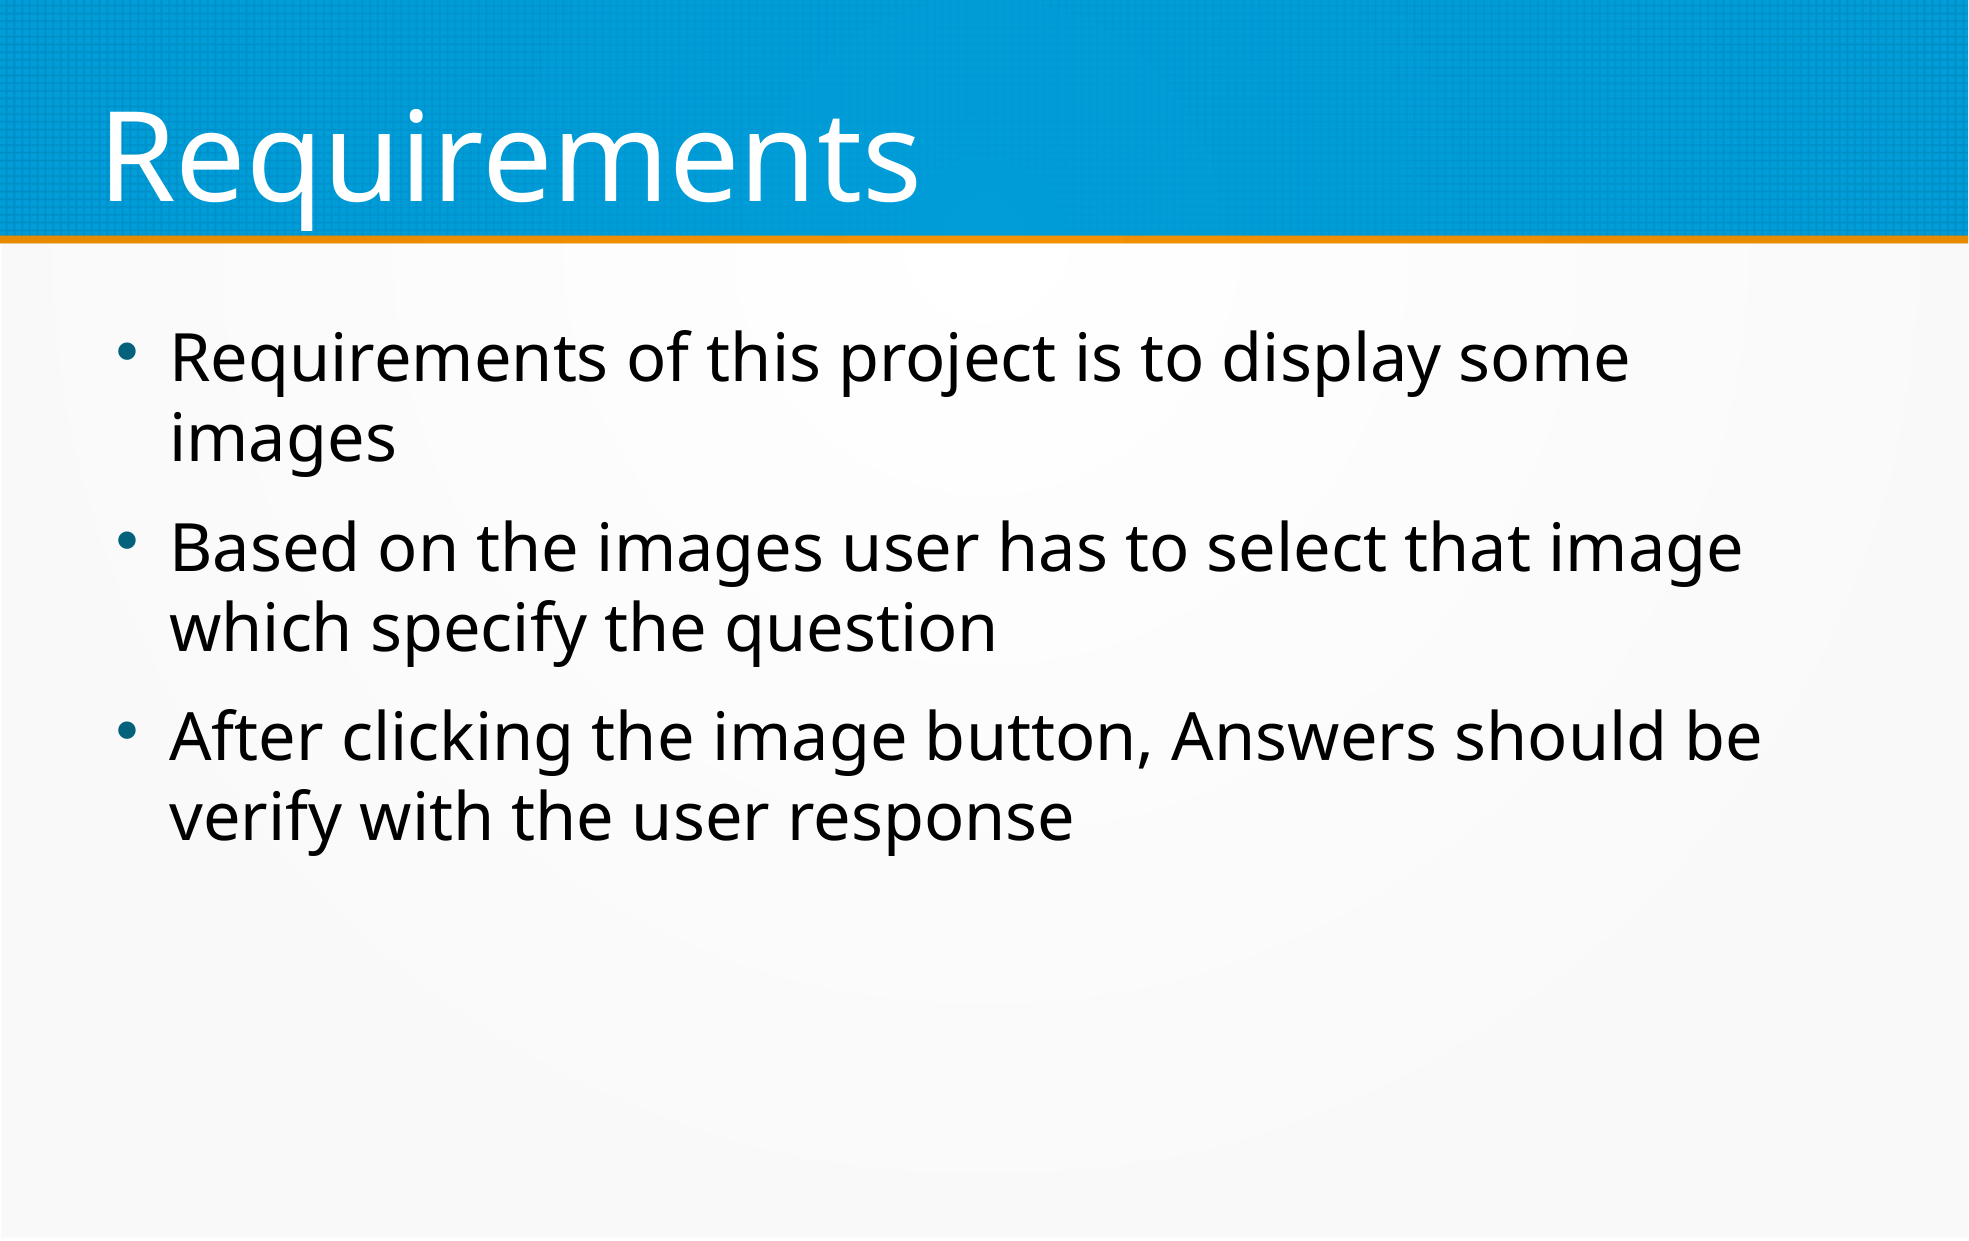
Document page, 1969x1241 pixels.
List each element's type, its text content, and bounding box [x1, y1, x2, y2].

text_box Requirements of this project is to display some images Based on the images user has to select that image which specify the question After clicking the image button, Answers should be verify with the user response [98, 314, 1860, 1080]
picture [0, 236, 1969, 1241]
text_box Requirements [98, 19, 1870, 227]
